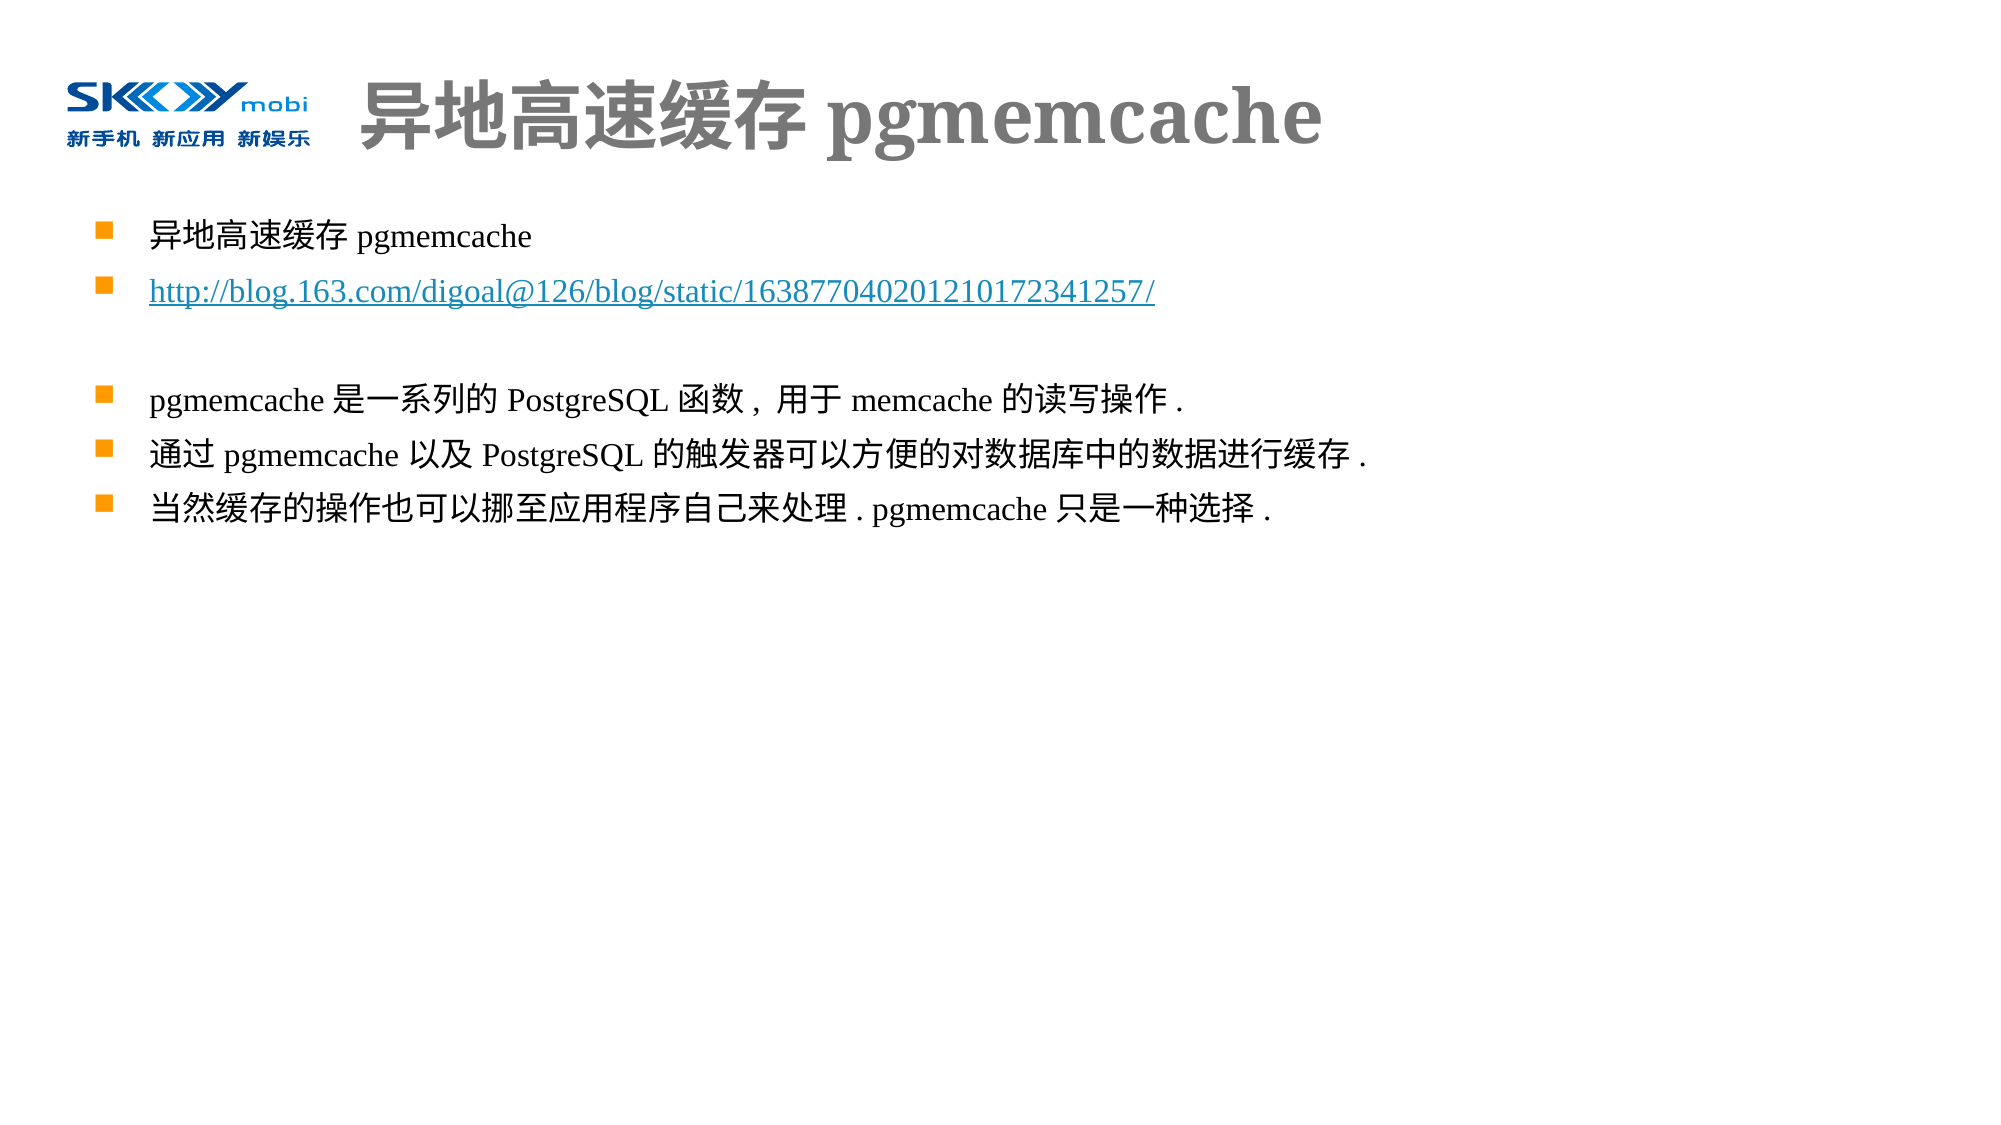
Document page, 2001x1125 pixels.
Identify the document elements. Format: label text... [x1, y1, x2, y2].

list 异地高速缓存pgmemcache http://blog.163.com/digoal@126/blog/static/163877040201210172341257/ pgmemcache是一系列的PostgreSQL函数, 用于memcache的读写操作. 通过pgmemcache以及PostgreSQL的触发器可以方便的对数据库中的数据进行缓存. 当然缓存的操作也可以挪至应用程序自己来处理. pgmemcache只是一种选择. [77, 198, 1901, 1020]
title 异地高速缓存pgmemcache [343, 60, 1901, 167]
